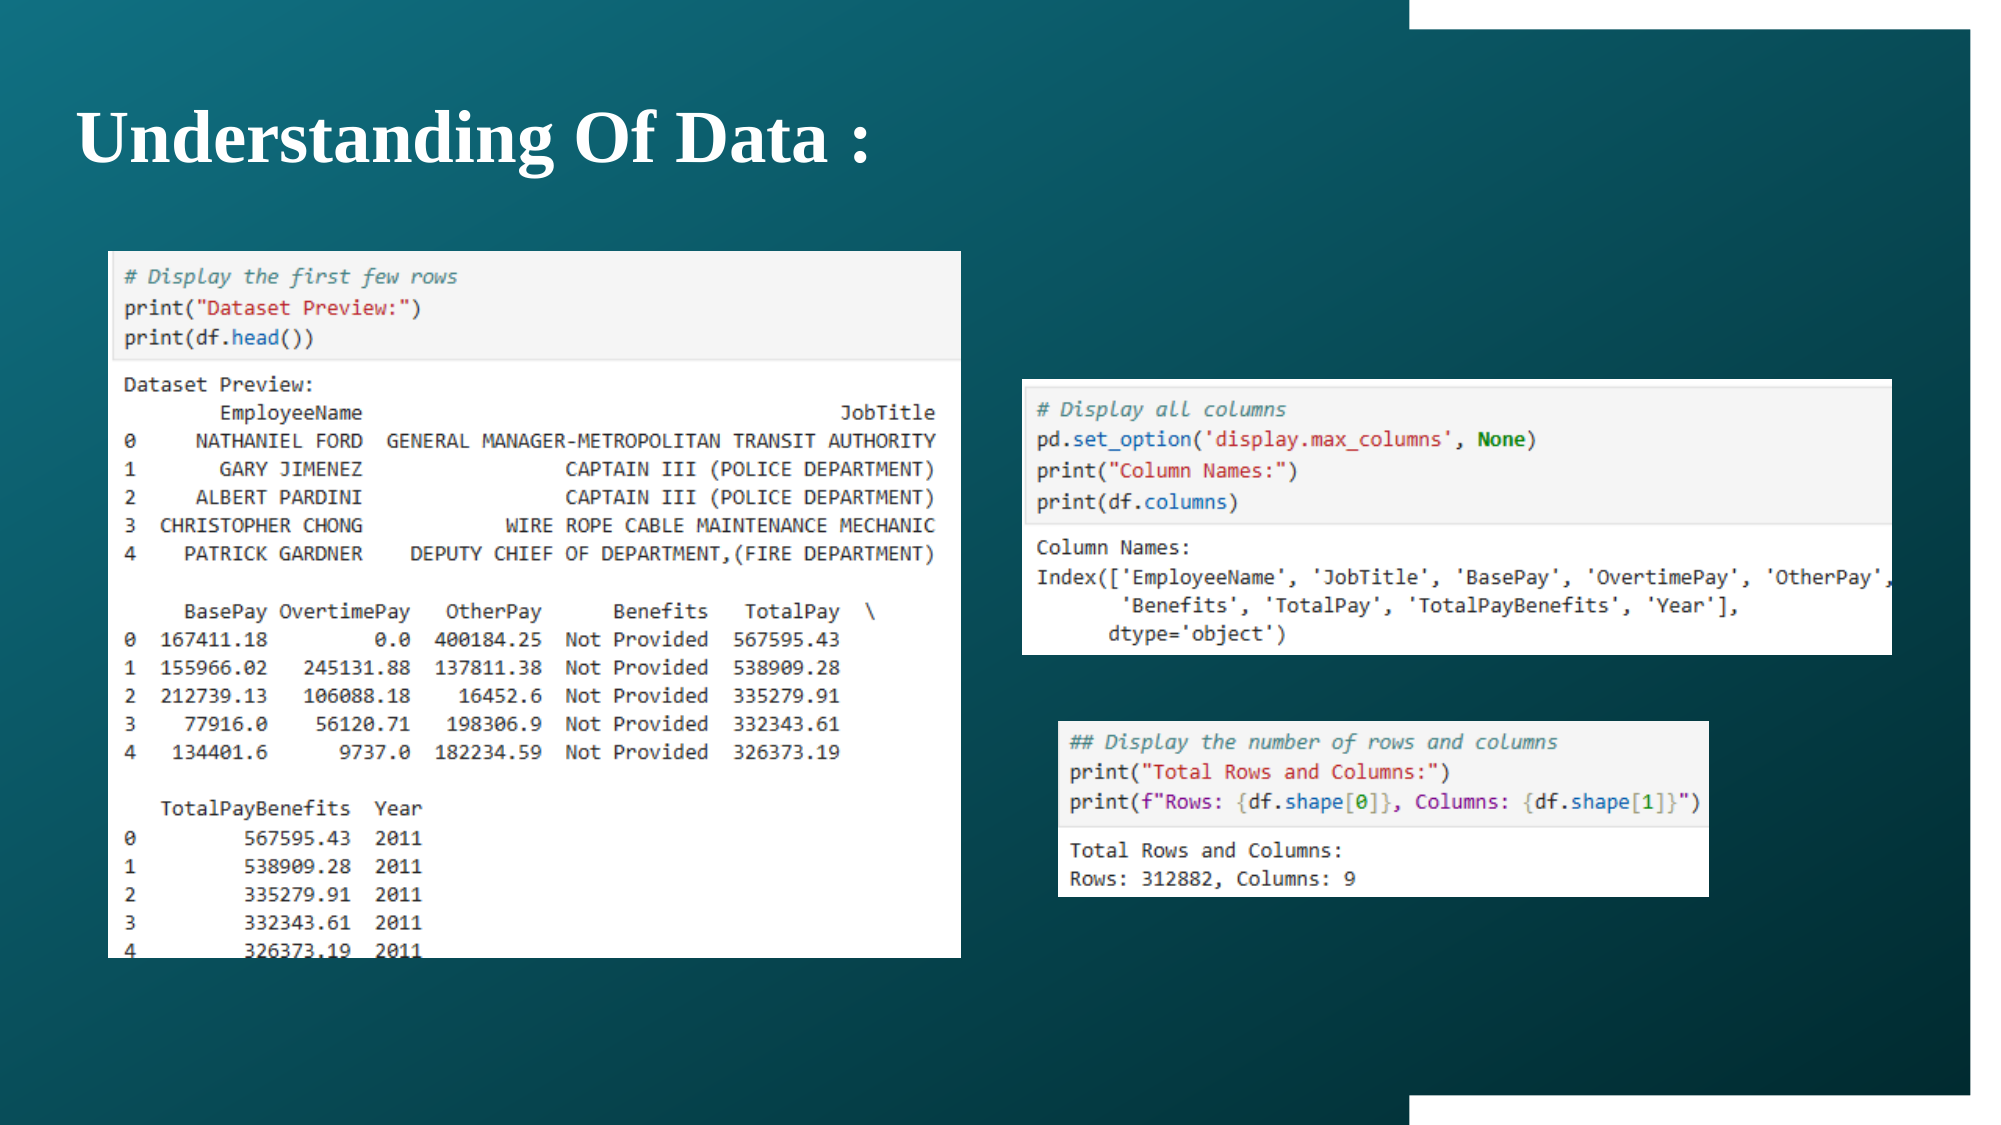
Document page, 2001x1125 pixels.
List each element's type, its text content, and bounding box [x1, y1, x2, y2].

picture [108, 251, 961, 958]
text_box Understanding Of Data : [60, 79, 889, 185]
picture [1022, 379, 1892, 655]
picture [1058, 721, 1709, 897]
